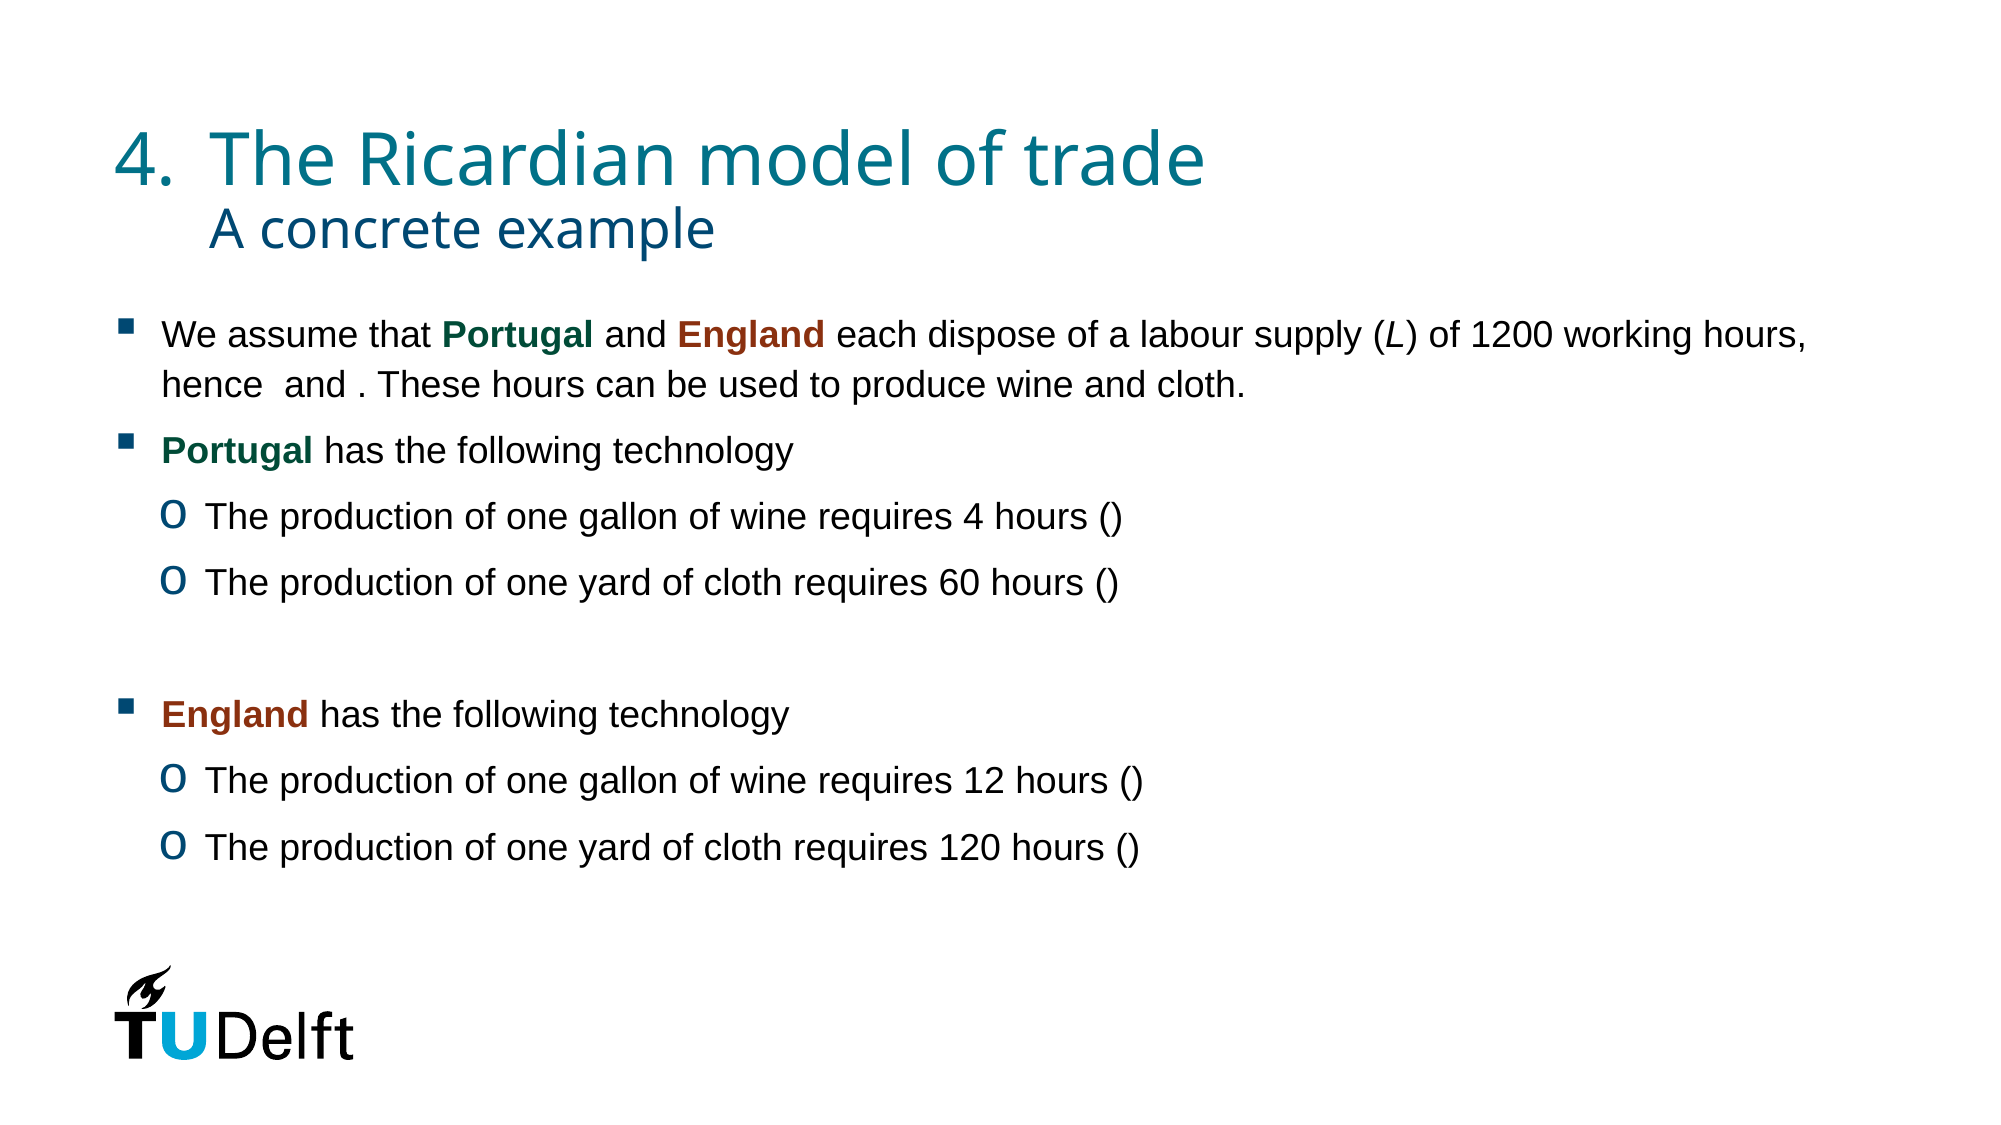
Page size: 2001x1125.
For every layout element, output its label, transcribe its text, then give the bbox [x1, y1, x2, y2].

title 4. The Ricardian model of trade A concrete example [114, 121, 1883, 262]
text_box [84, 251, 1469, 998]
